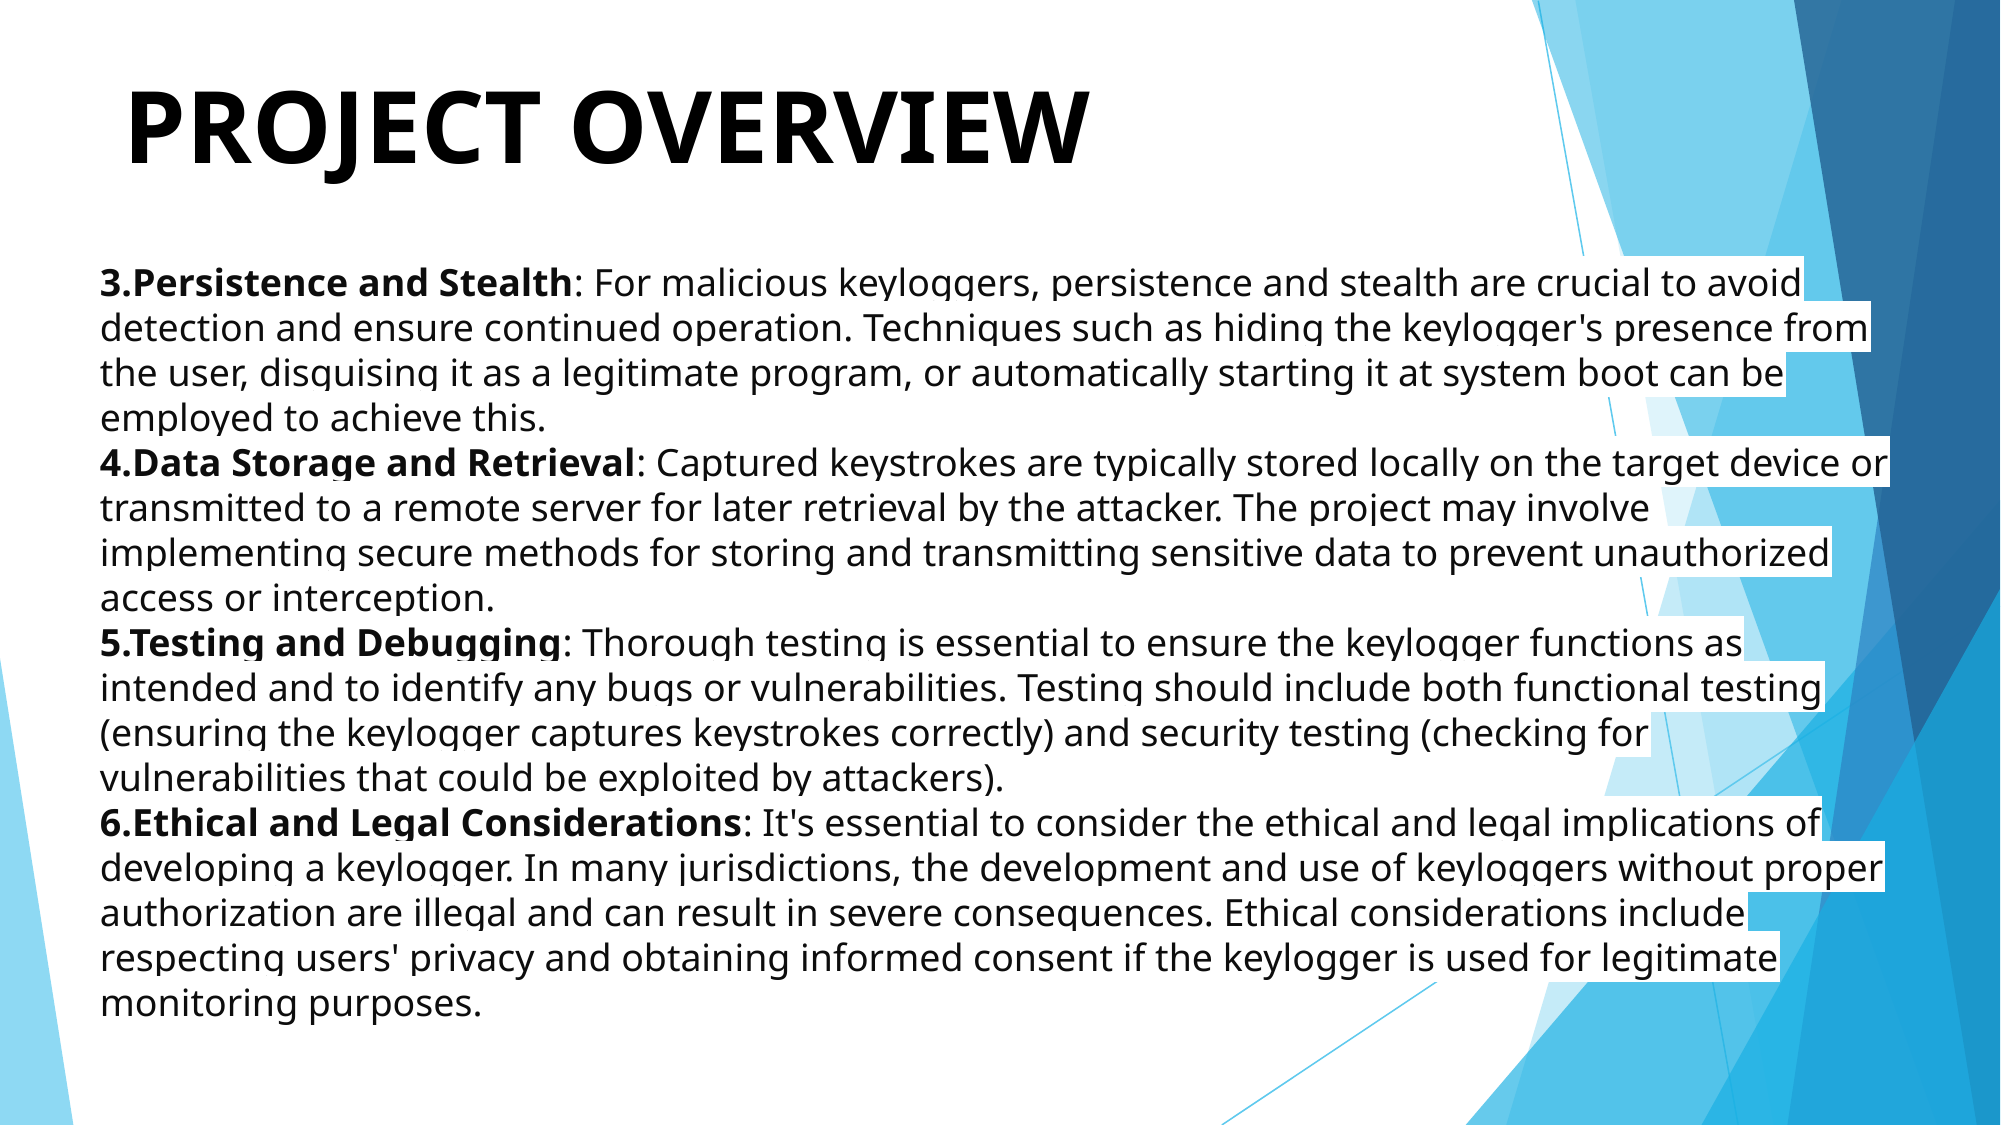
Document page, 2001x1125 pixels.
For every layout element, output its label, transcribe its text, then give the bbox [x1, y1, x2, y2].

list 3.Persistence and Stealth: For malicious keyloggers, persistence and stealth are crucial to avoid detection and ensure continued operation. Techniques such as hiding the keylogger's presence from the user, disguising it as a legitimate program, or automatically starting it at system boot can be employed to achieve this. 4.Data Storage and Retrieval: Captured keystrokes are typically stored locally on the target device or transmitted to a remote server for later retrieval by the attacker. The project may involve implementing secure methods for storing and transmitting sensitive data to prevent unauthorized access or interception. 5.Testing and Debugging: Thorough testing is essential to ensure the keylogger functions as intended and to identify any bugs or vulnerabilities. Testing should include both functional testing (ensuring the keylogger captures keystrokes correctly) and security testing (checking for vulnerabilities that could be exploited by attackers). 6.Ethical and Legal Considerations: It's essential to consider the ethical and legal implications of developing a keylogger. In many jurisdictions, the development and use of keyloggers without proper authorization are illegal and can result in severe consequences. Ethical considerations include respecting users' privacy and obtaining informed consent if the keylogger is used for legitimate monitoring purposes. [99, 258, 1900, 895]
title PROJECT OVERVIEW [123, 63, 1877, 188]
